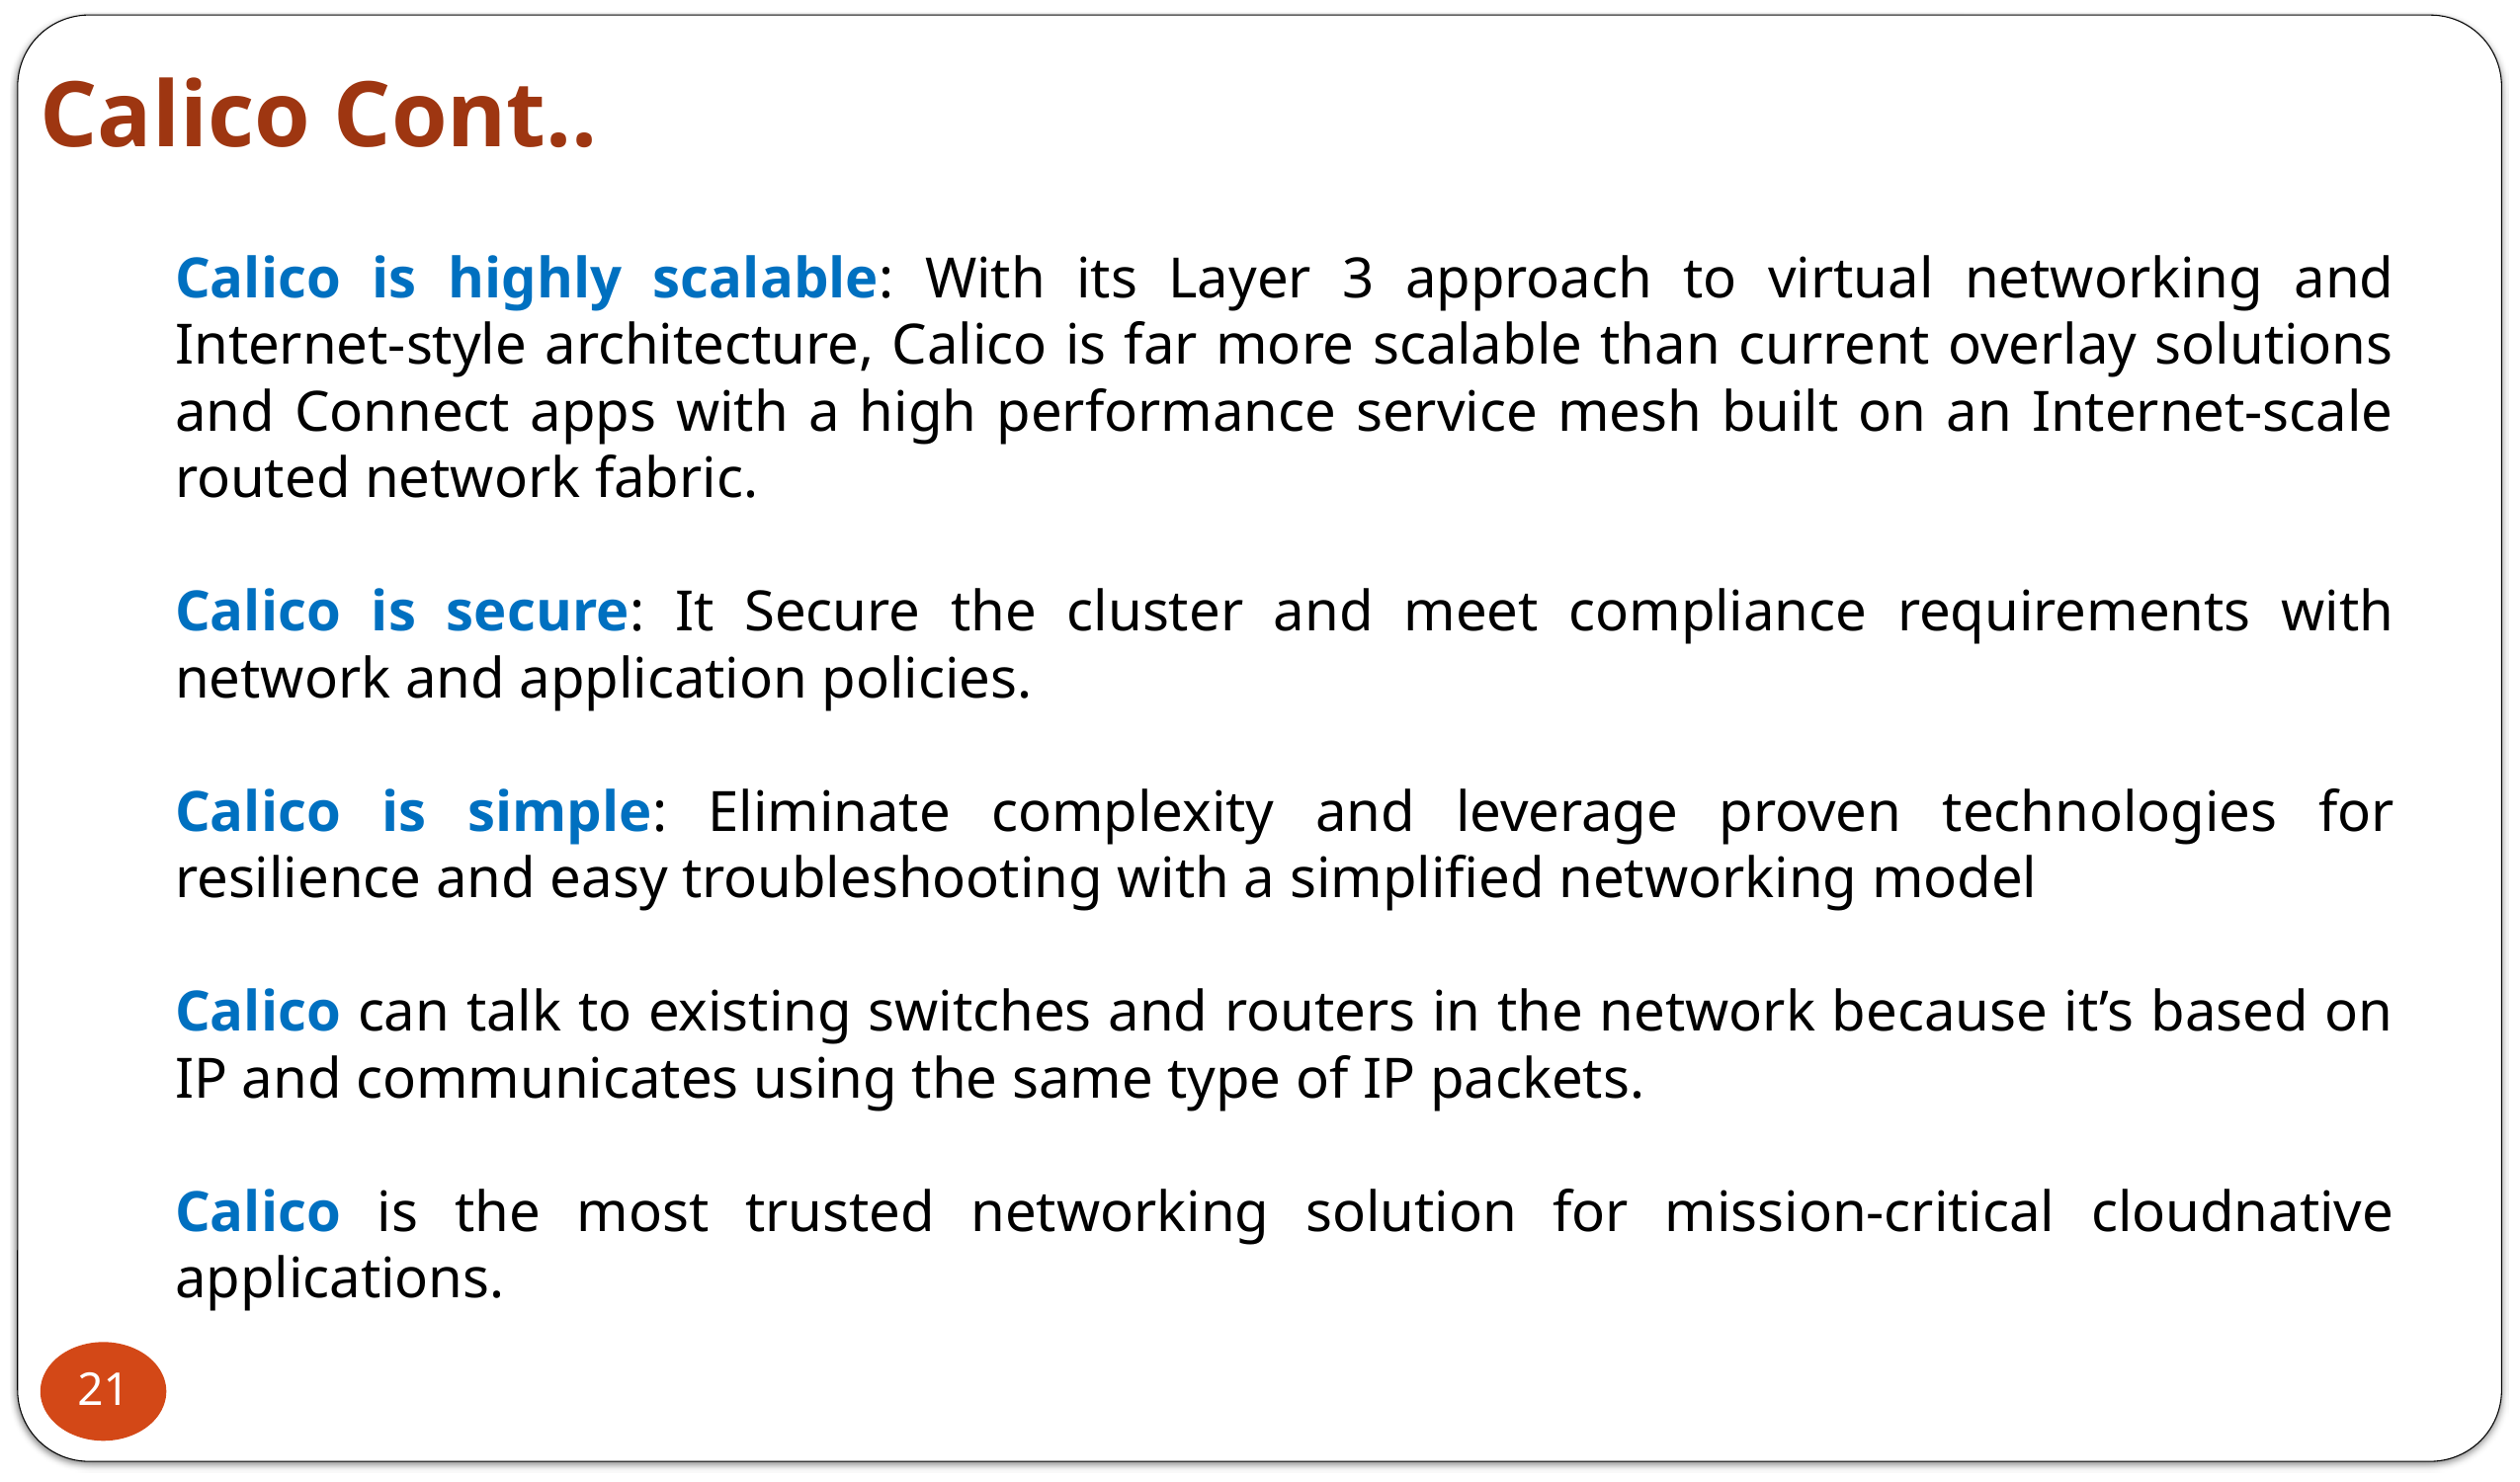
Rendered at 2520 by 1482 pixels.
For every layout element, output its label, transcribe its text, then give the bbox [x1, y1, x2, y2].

text_box Calico is highly scalable: With its Layer 3 approach to virtual networking and Internet-style architecture, Calico is far more scalable than current overlay solutions and Connect apps with a high performance service mesh built on an Internet-scale routed network fabric. Calico is secure: It Secure the cluster and meet compliance requirements with network and application policies. Calico is simple: Eliminate complexity and leverage proven technologies for resilience and easy troubleshooting with a simplified networking model Calico can talk to existing switches and routers in the network because it’s based on IP and communicates using the same type of IP packets. Calico is the most trusted networking solution for mission-critical cloudnative applications. [160, 234, 2409, 1317]
slide_number 21 [40, 1342, 167, 1441]
text_box Calico Cont.. [25, 48, 614, 173]
